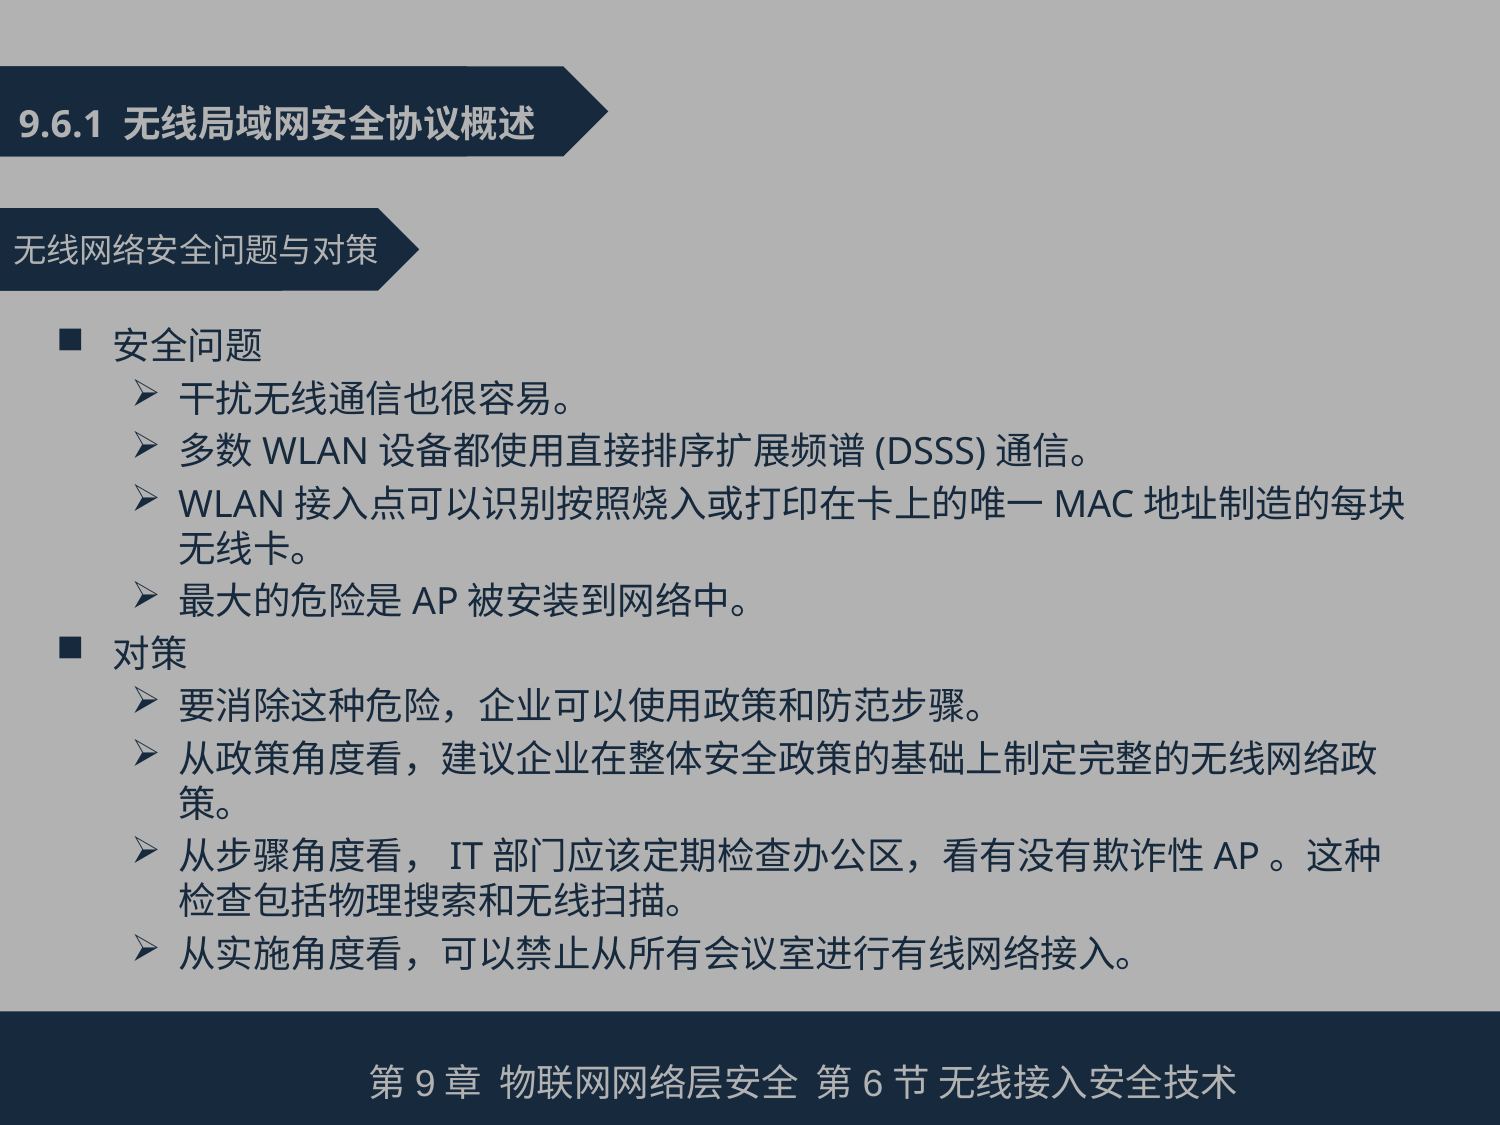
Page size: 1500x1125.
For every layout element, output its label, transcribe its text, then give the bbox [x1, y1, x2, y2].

list 安全问题 干扰无线通信也很容易。 多数WLAN设备都使用直接排序扩展频谱(DSSS)通信。 WLAN接入点可以识别按照烧入或打印在卡上的唯一MAC地址制造的每块无线卡。 最大的危险是AP被安装到网络中。 对策 要消除这种危险，企业可以使用政策和防范步骤。 从政策角度看，建议企业在整体安全政策的基础上制定完整的无线网络政策。 从步骤角度看，IT部门应该定期检查办公区，看有没有欺诈性AP。这种检查包括物理搜索和无线扫描。 从实施角度看，可以禁止从所有会议室进行有线网络接入。 [41, 314, 1424, 1012]
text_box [0, 66, 609, 157]
text_box 第9章 物联网网络层安全 第6节 无线接入安全技术 [353, 1051, 1254, 1112]
text_box 无线网络安全问题与对策 [0, 205, 422, 293]
